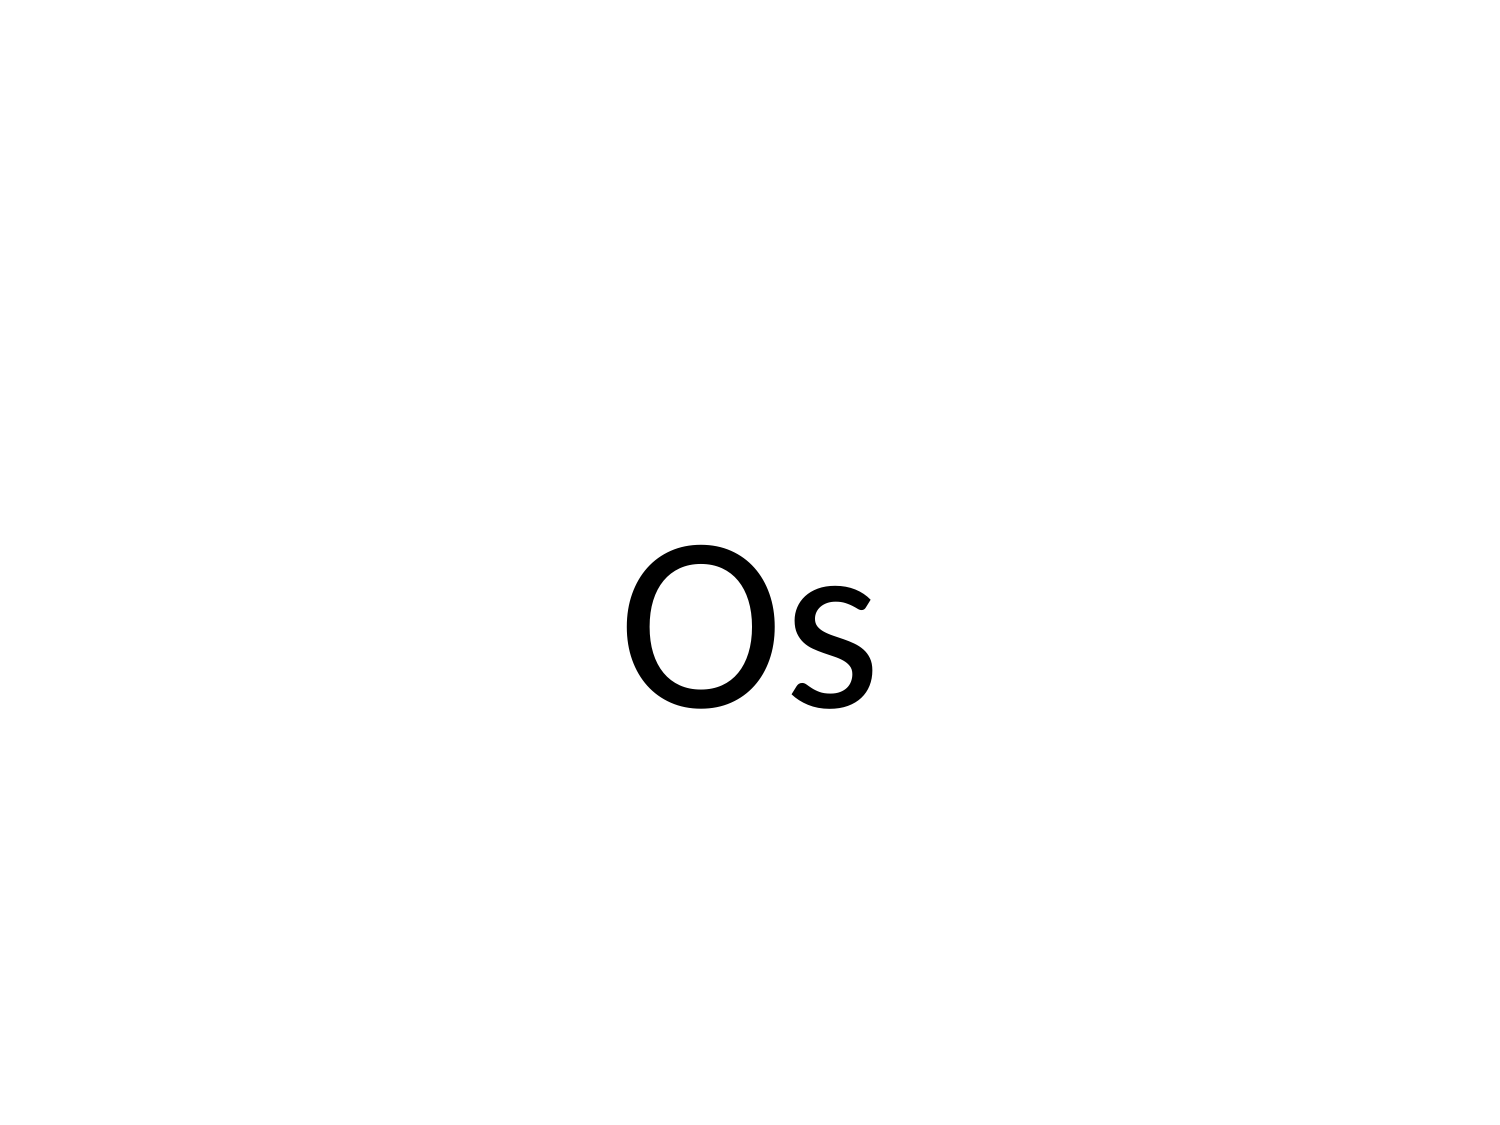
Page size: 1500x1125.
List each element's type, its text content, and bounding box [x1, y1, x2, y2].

text_box Os [603, 450, 897, 765]
